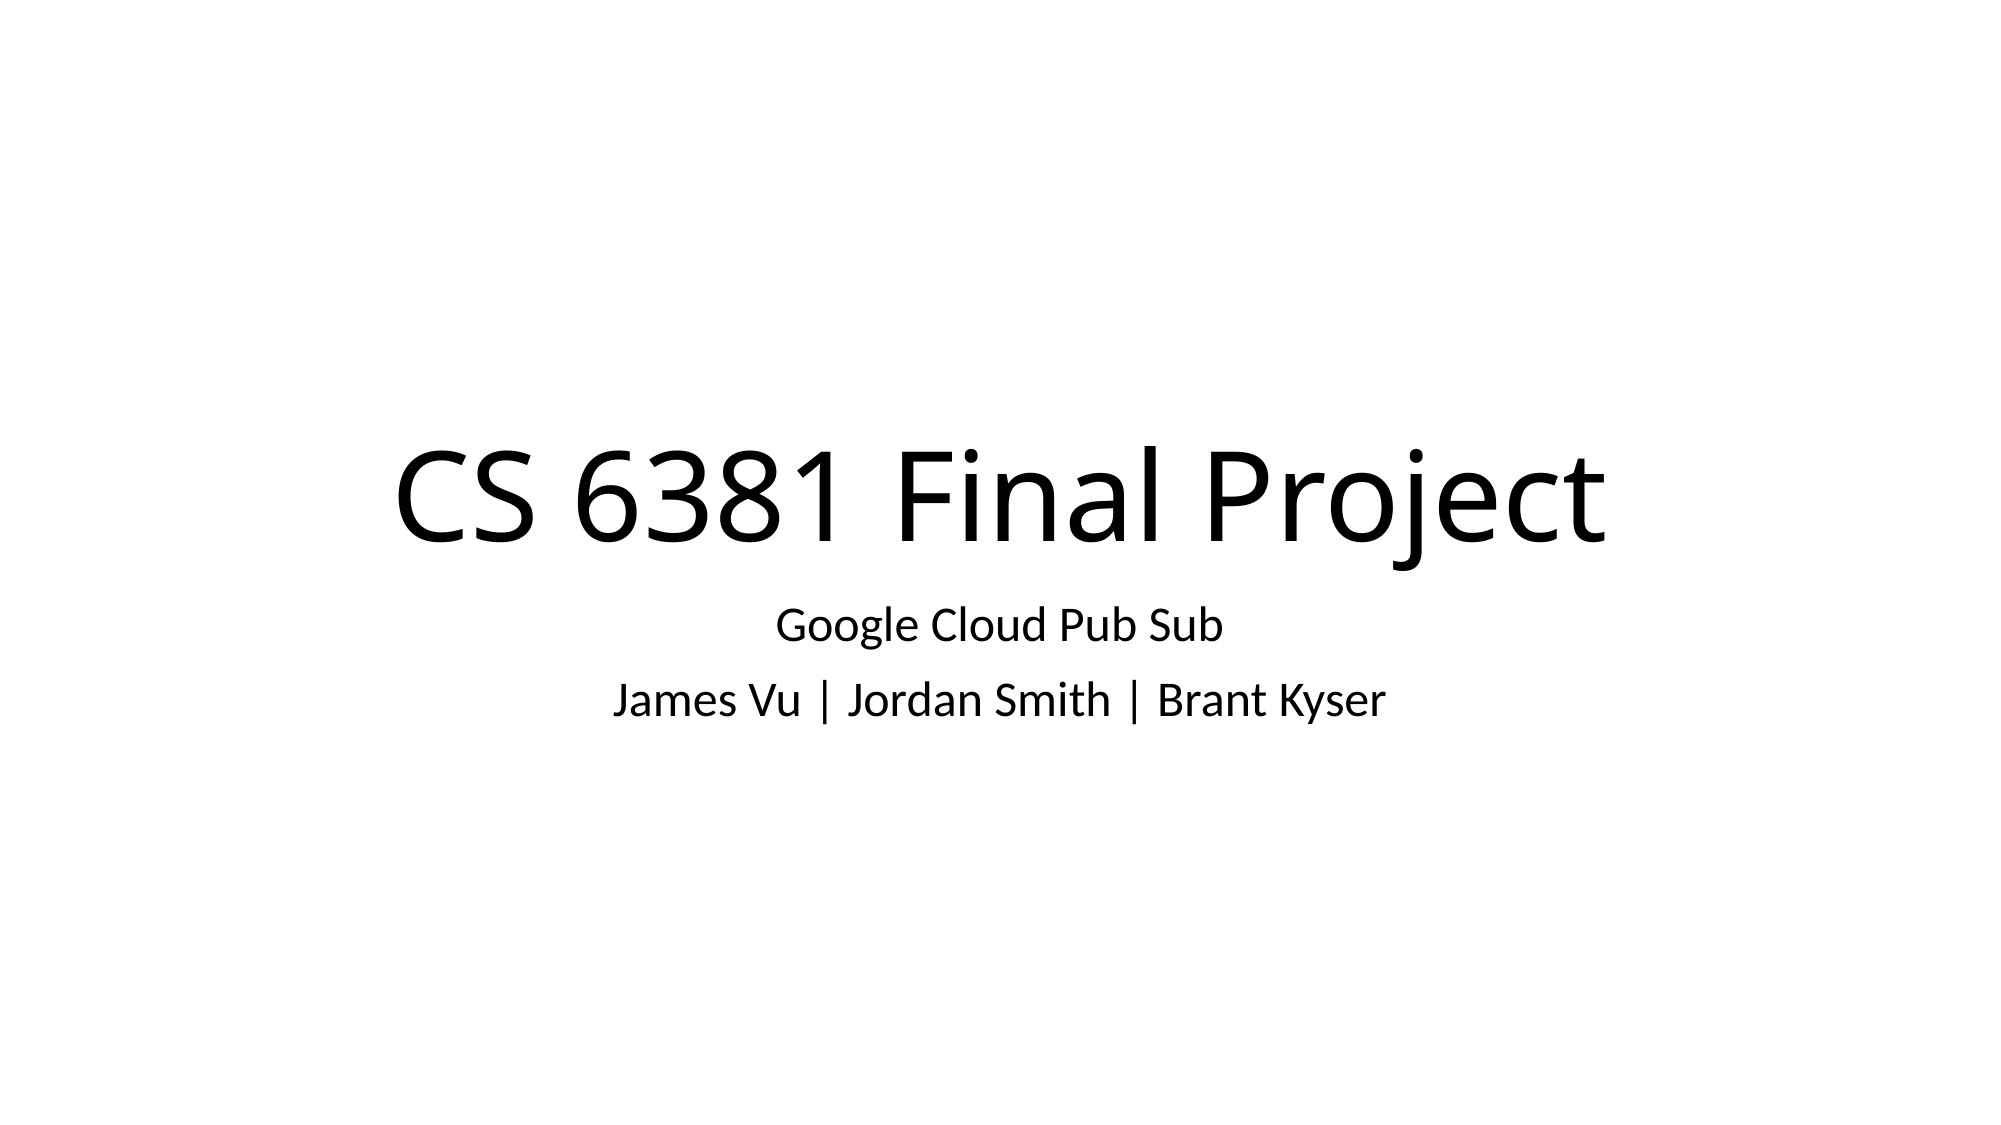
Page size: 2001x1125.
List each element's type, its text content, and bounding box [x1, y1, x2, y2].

title CS 6381 Final Project [249, 184, 1750, 576]
subtitle Google Cloud Pub Sub James Vu | Jordan Smith | Brant Kyser [249, 590, 1750, 863]
